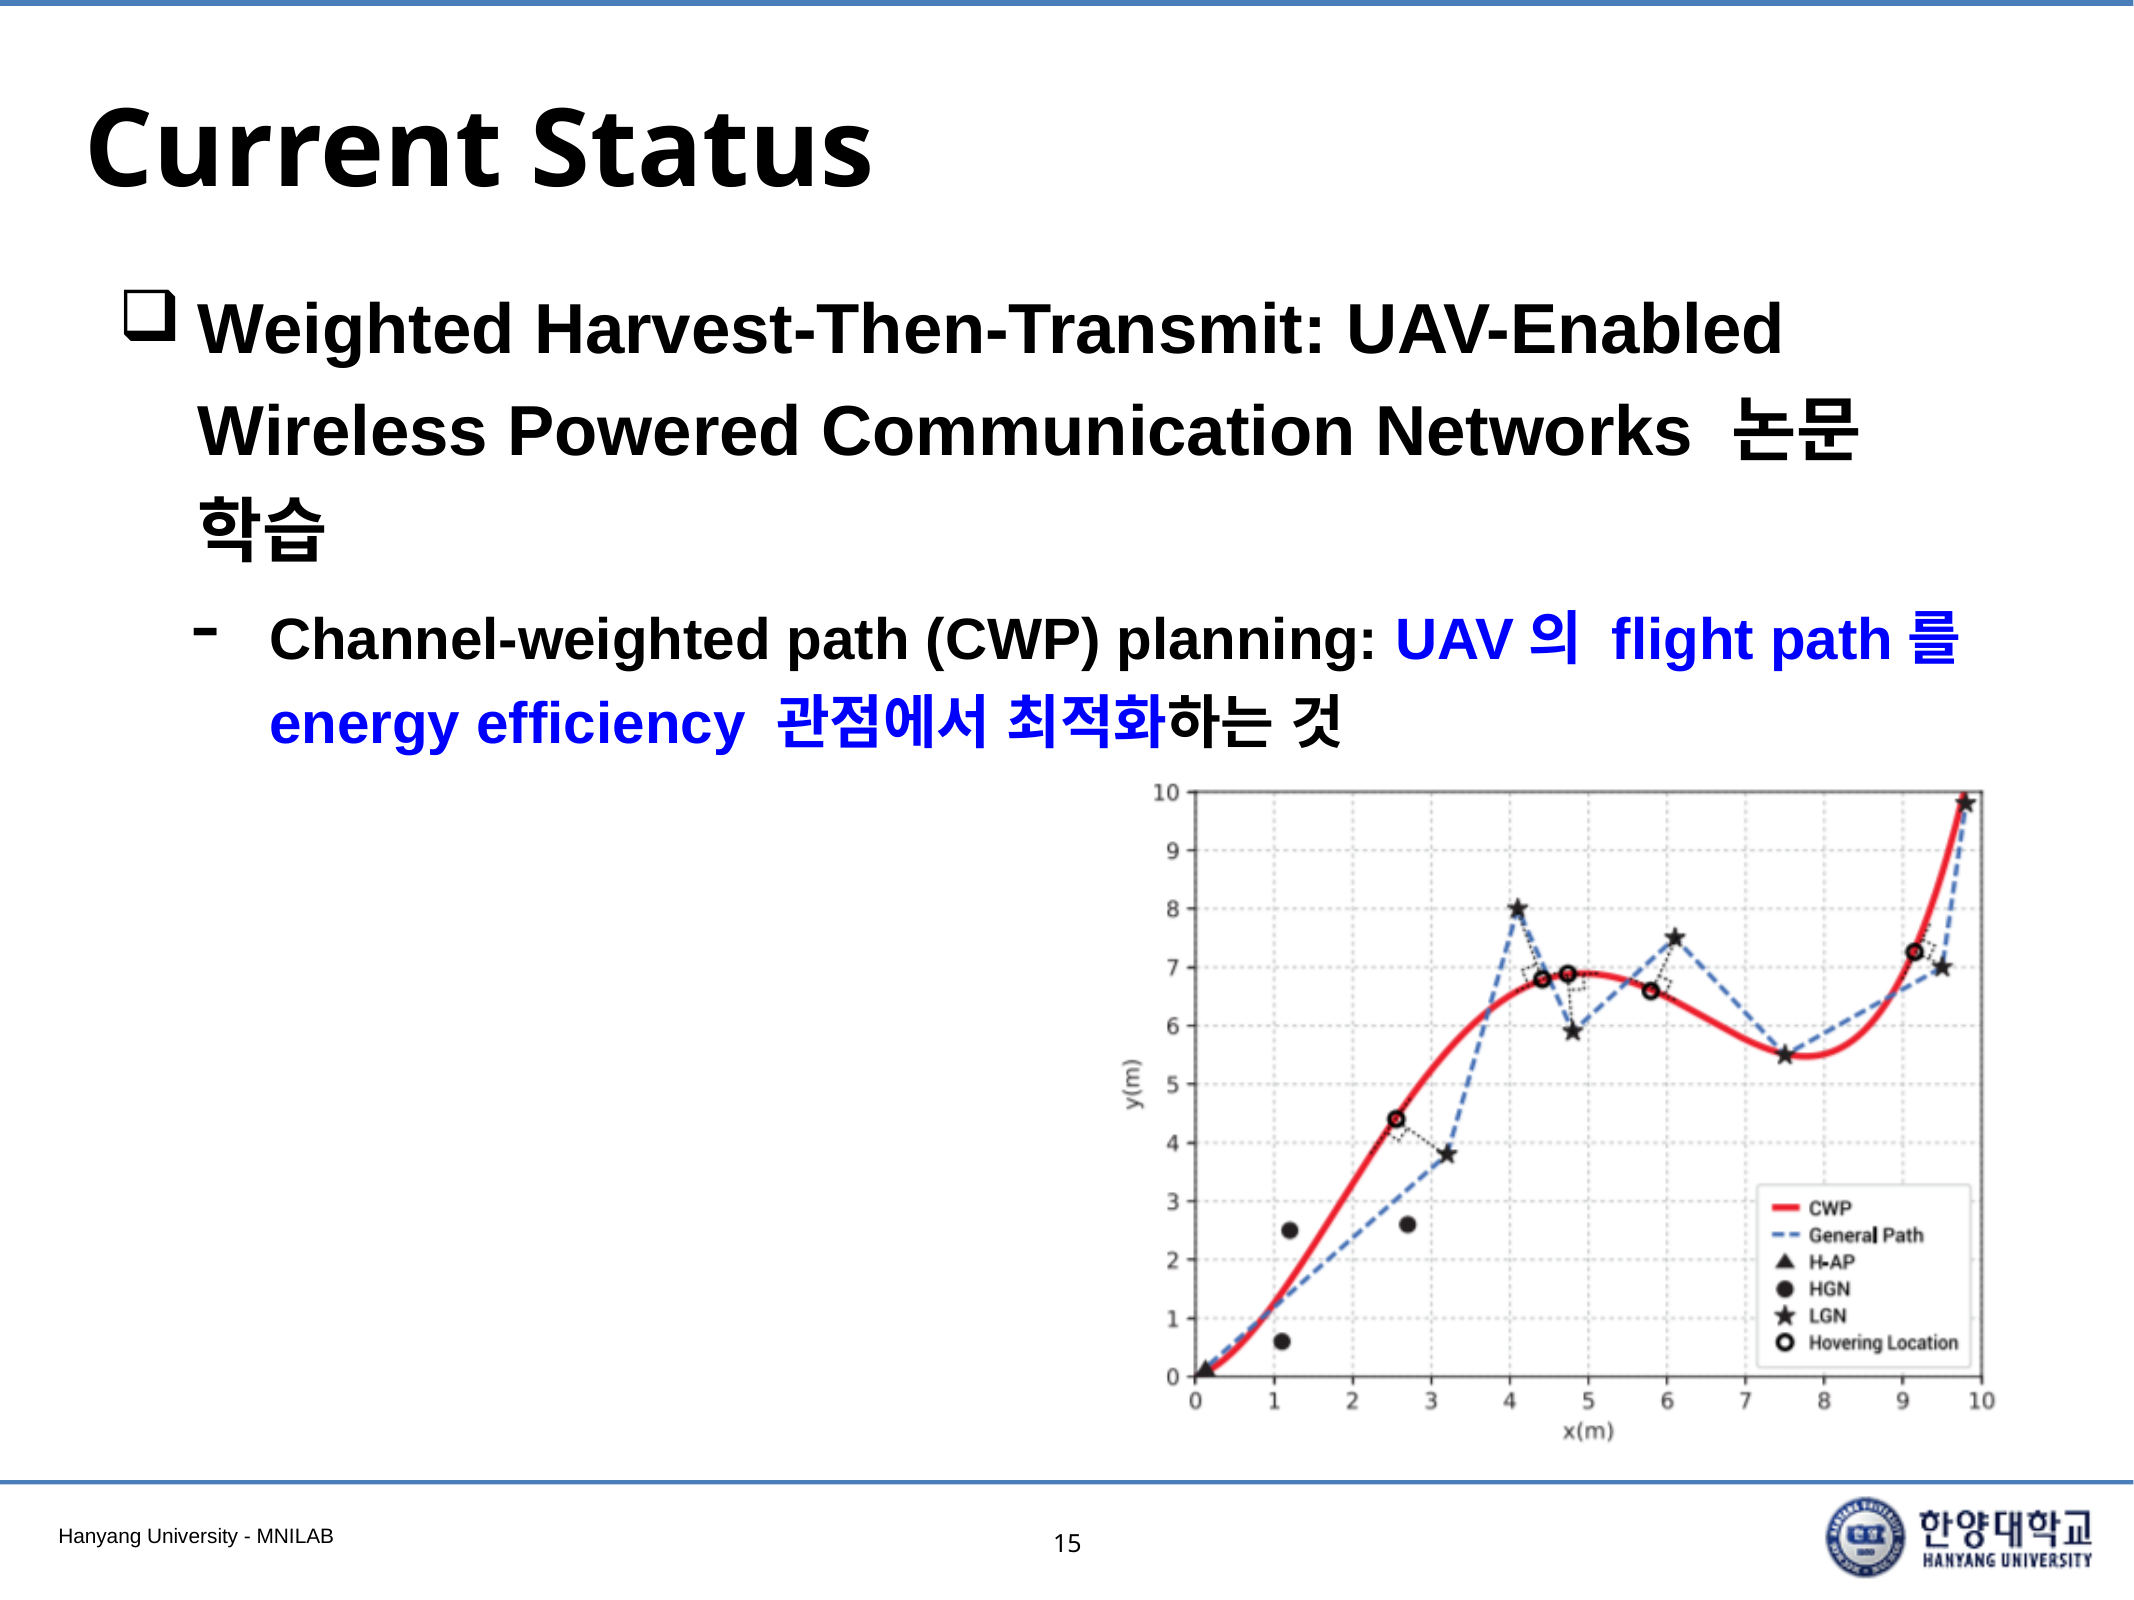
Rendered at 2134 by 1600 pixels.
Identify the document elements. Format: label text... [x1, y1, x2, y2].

title Current Status [75, 41, 2058, 245]
list Weighted Harvest-Then-Transmit: UAV-Enabled Wireless Powered Communication Networks 논문 학습 Channel-weighted path (CWP) planning: UAV의 flight path를 energy efficiency 관점에서 최적화하는 것 [109, 256, 2003, 788]
slide_number 15 [1037, 1518, 1098, 1567]
picture [1110, 775, 2002, 1457]
picture [1797, 1495, 2128, 1581]
